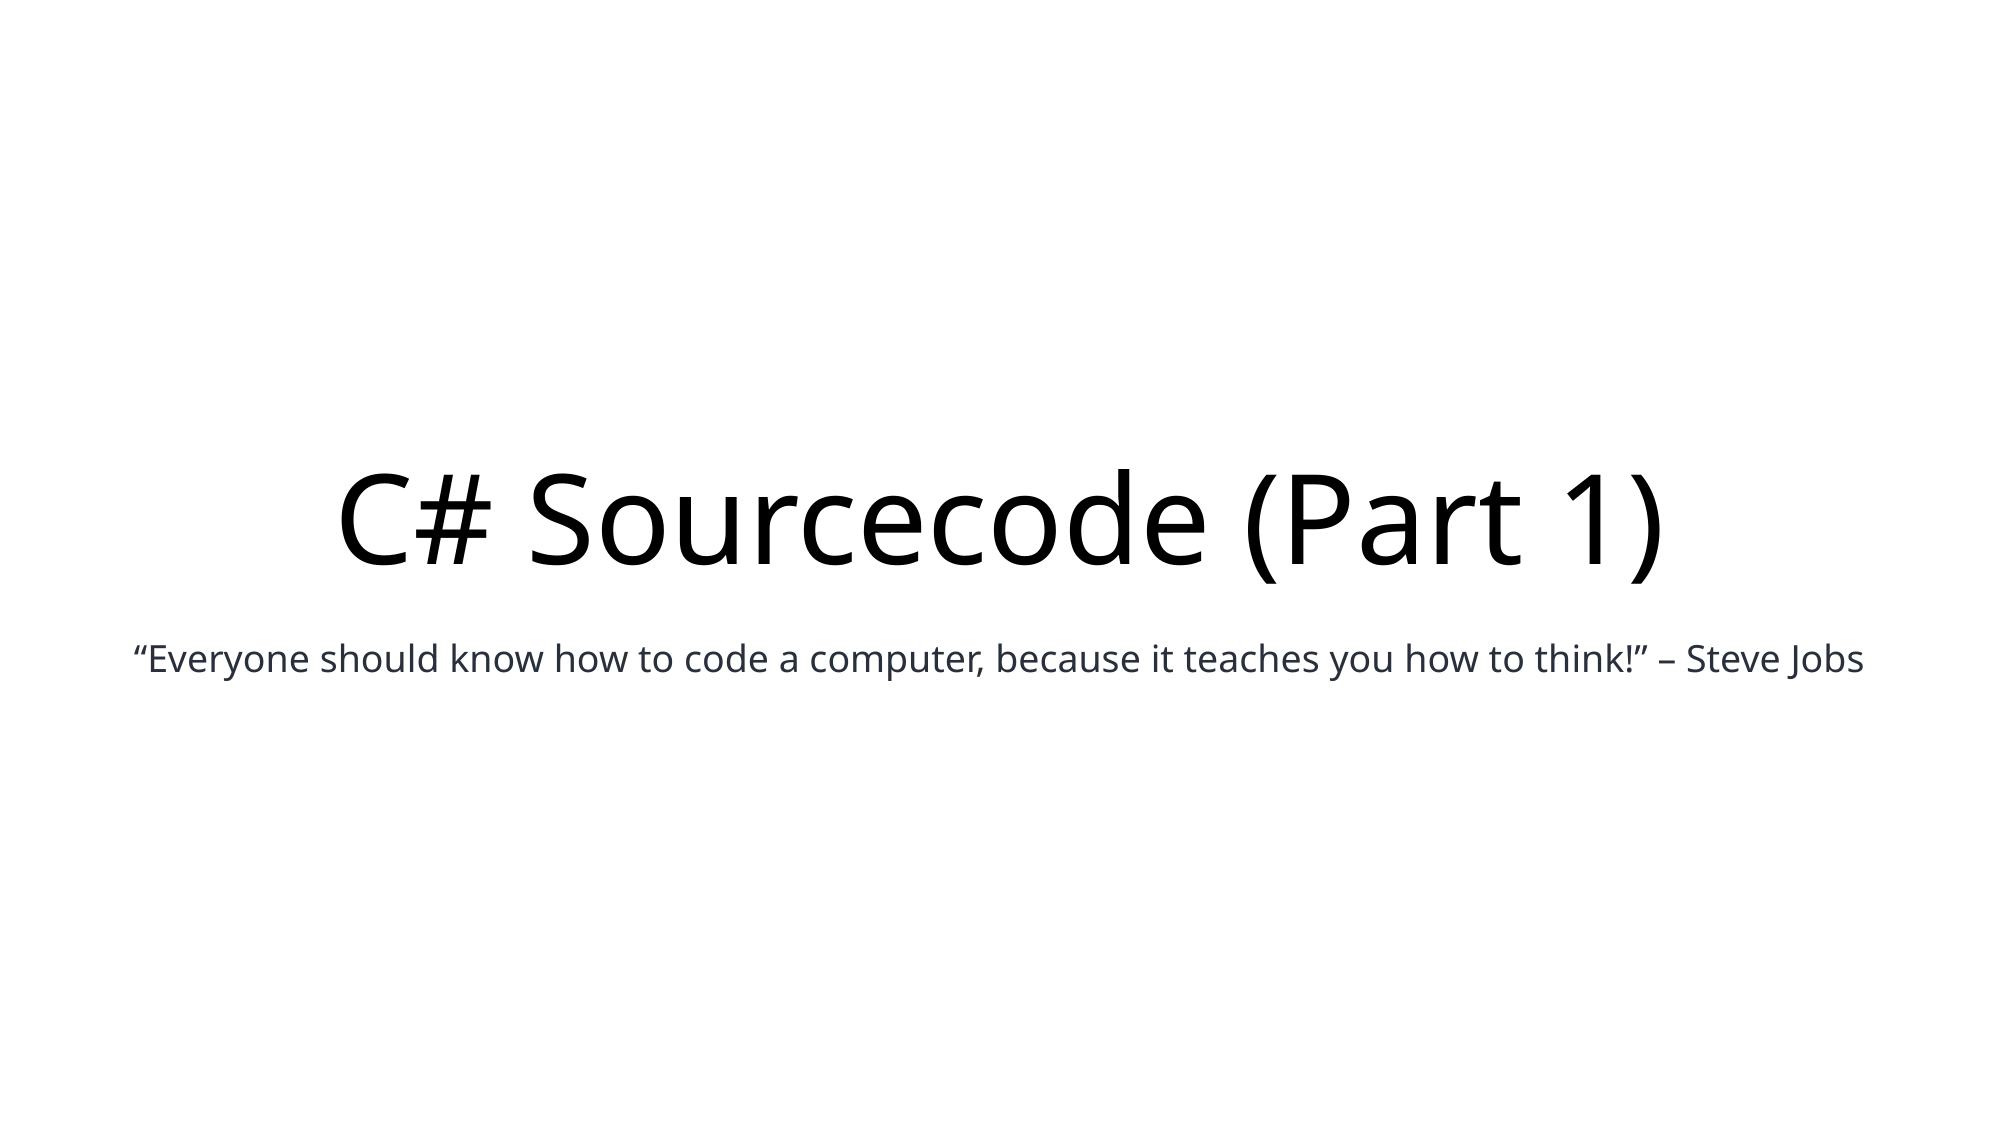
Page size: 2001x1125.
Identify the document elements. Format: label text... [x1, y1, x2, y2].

title C# Sourcecode (Part 1) [68, 162, 1932, 612]
subtitle “Everyone should know how to code a computer, because it teaches you how to think!” – Steve Jobs [68, 619, 1932, 794]
